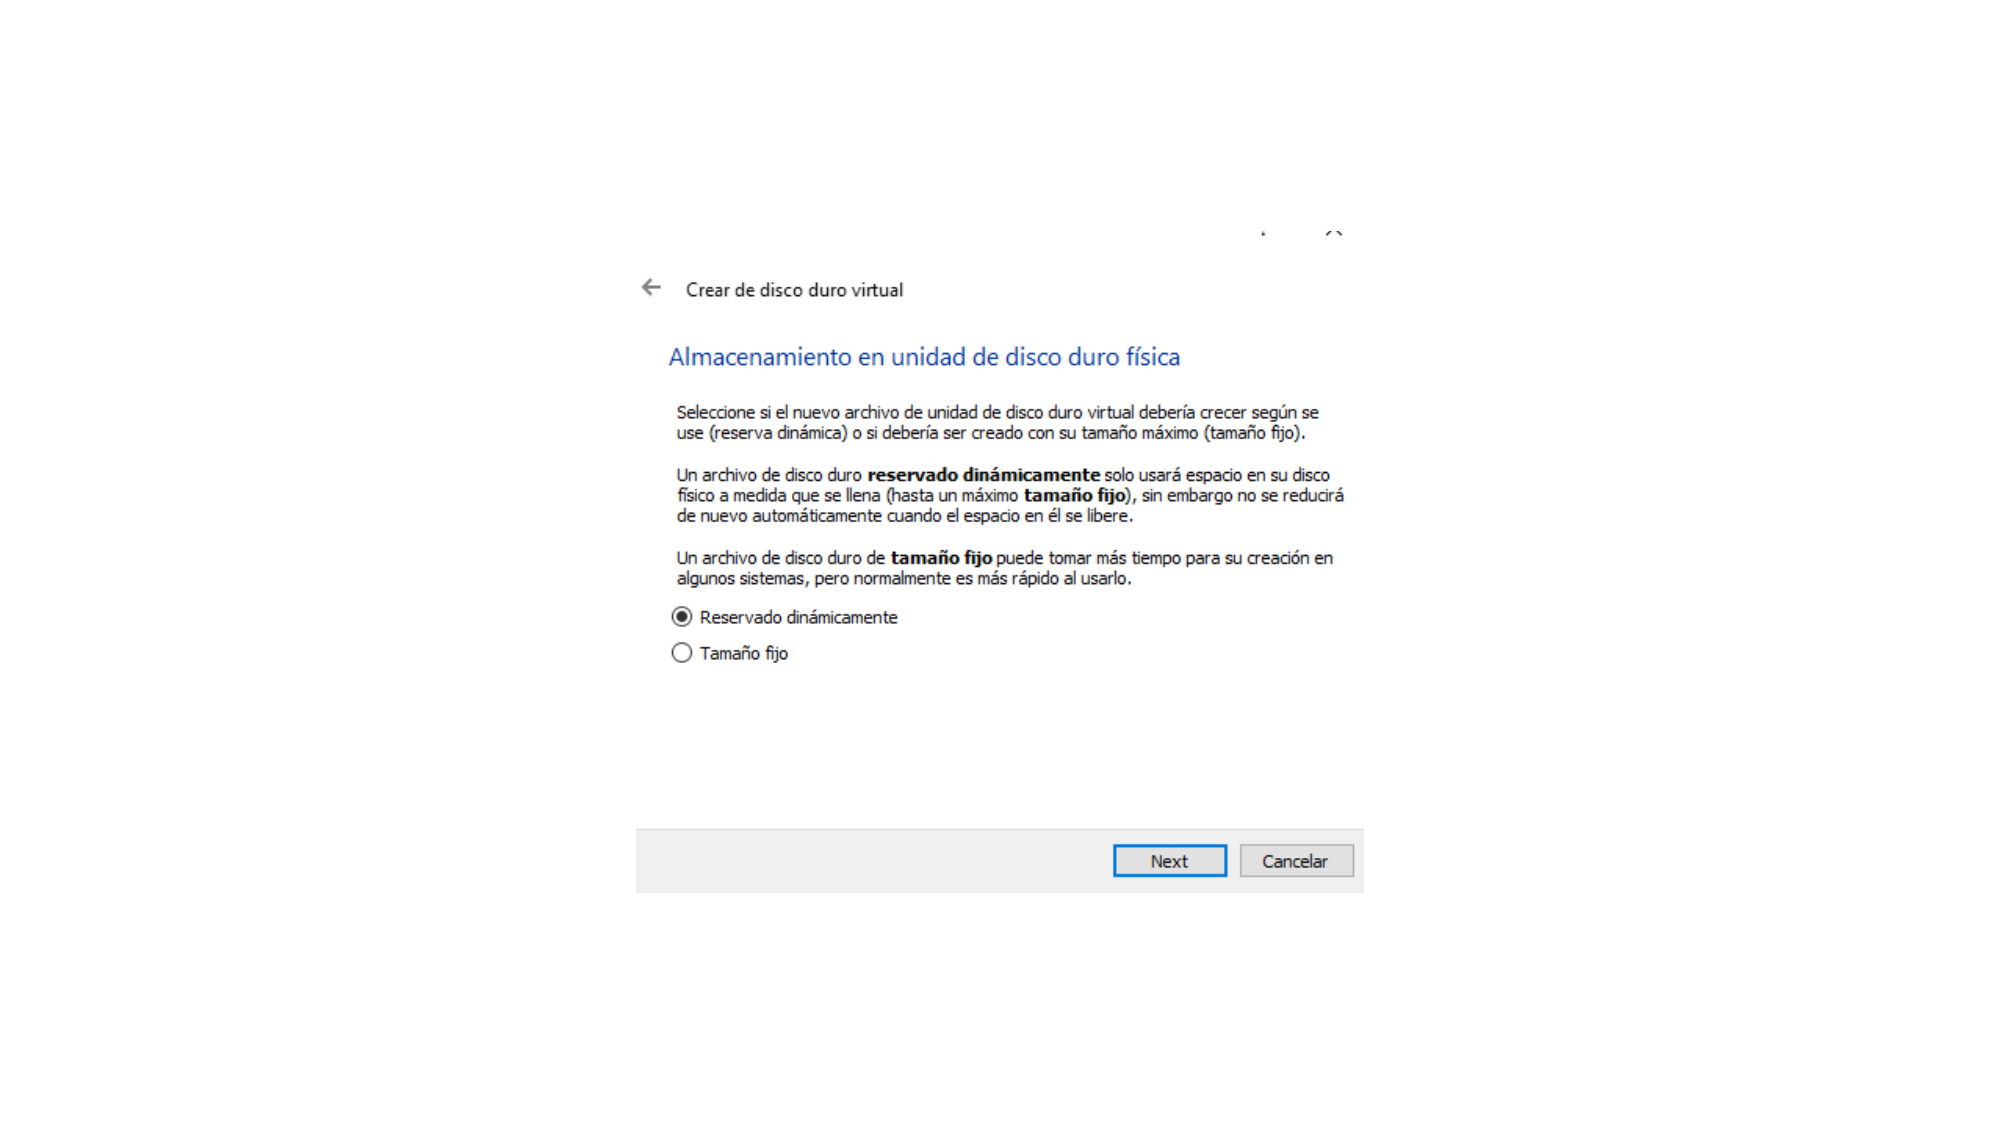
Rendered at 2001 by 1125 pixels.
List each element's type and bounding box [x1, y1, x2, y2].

picture [636, 231, 1364, 893]
